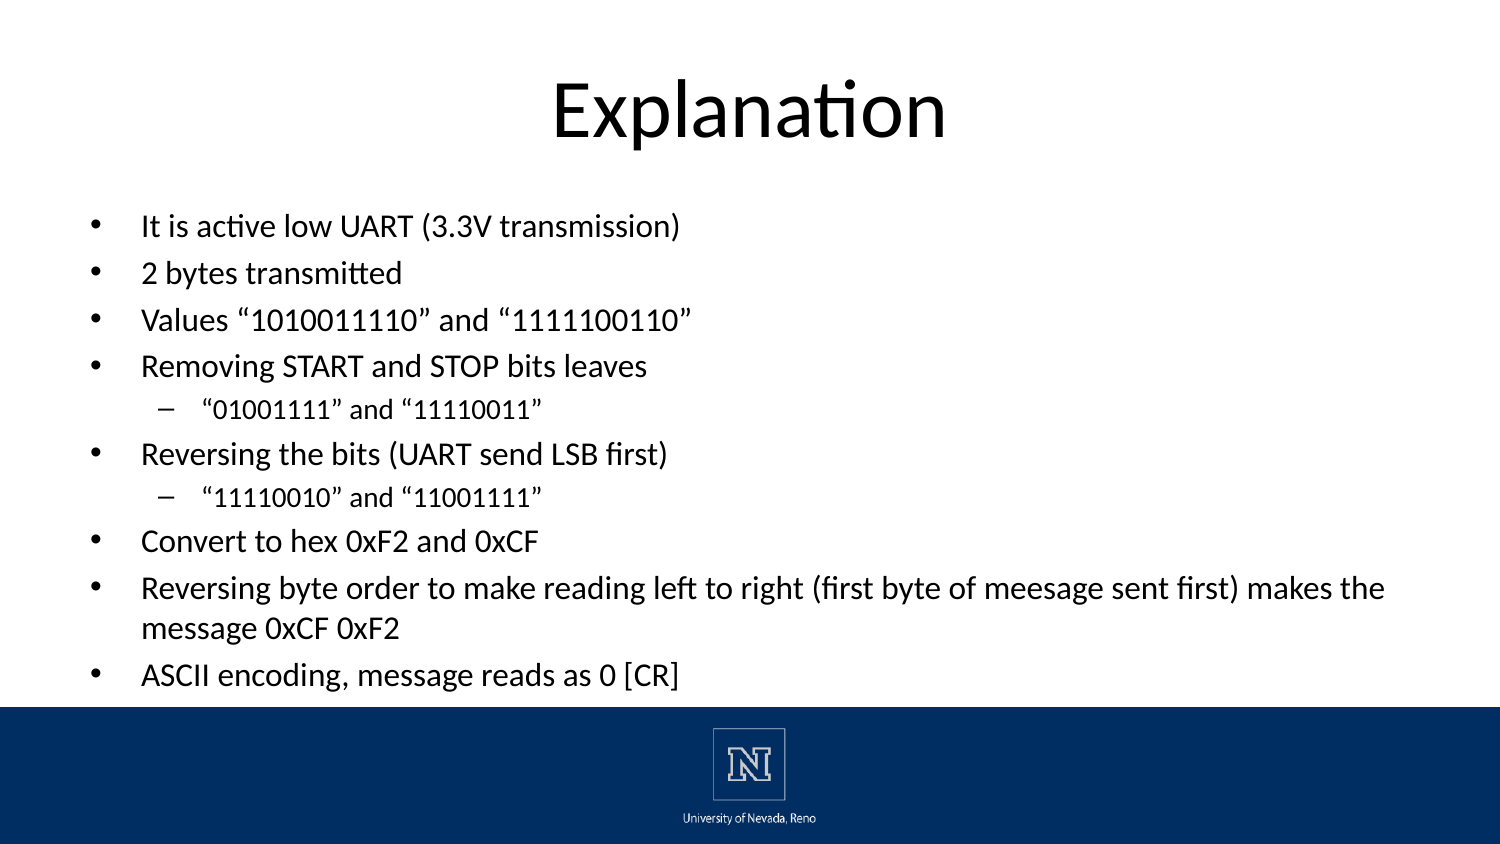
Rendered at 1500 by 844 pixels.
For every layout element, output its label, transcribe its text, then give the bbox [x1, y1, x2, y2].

title Explanation [75, 33, 1425, 175]
picture [0, 707, 1500, 844]
list It is active low UART (3.3V transmission) 2 bytes transmitted Values “1010011110” and “1111100110” Removing START and STOP bits leaves “01001111” and “11110011” Reversing the bits (UART send LSB first) “11110010” and “11001111” Convert to hex 0xF2 and 0xCF Reversing byte order to make reading left to right (first byte of meesage sent first) makes the message 0xCF 0xF2 ASCII encoding, message reads as 0 [CR] [75, 196, 1425, 707]
